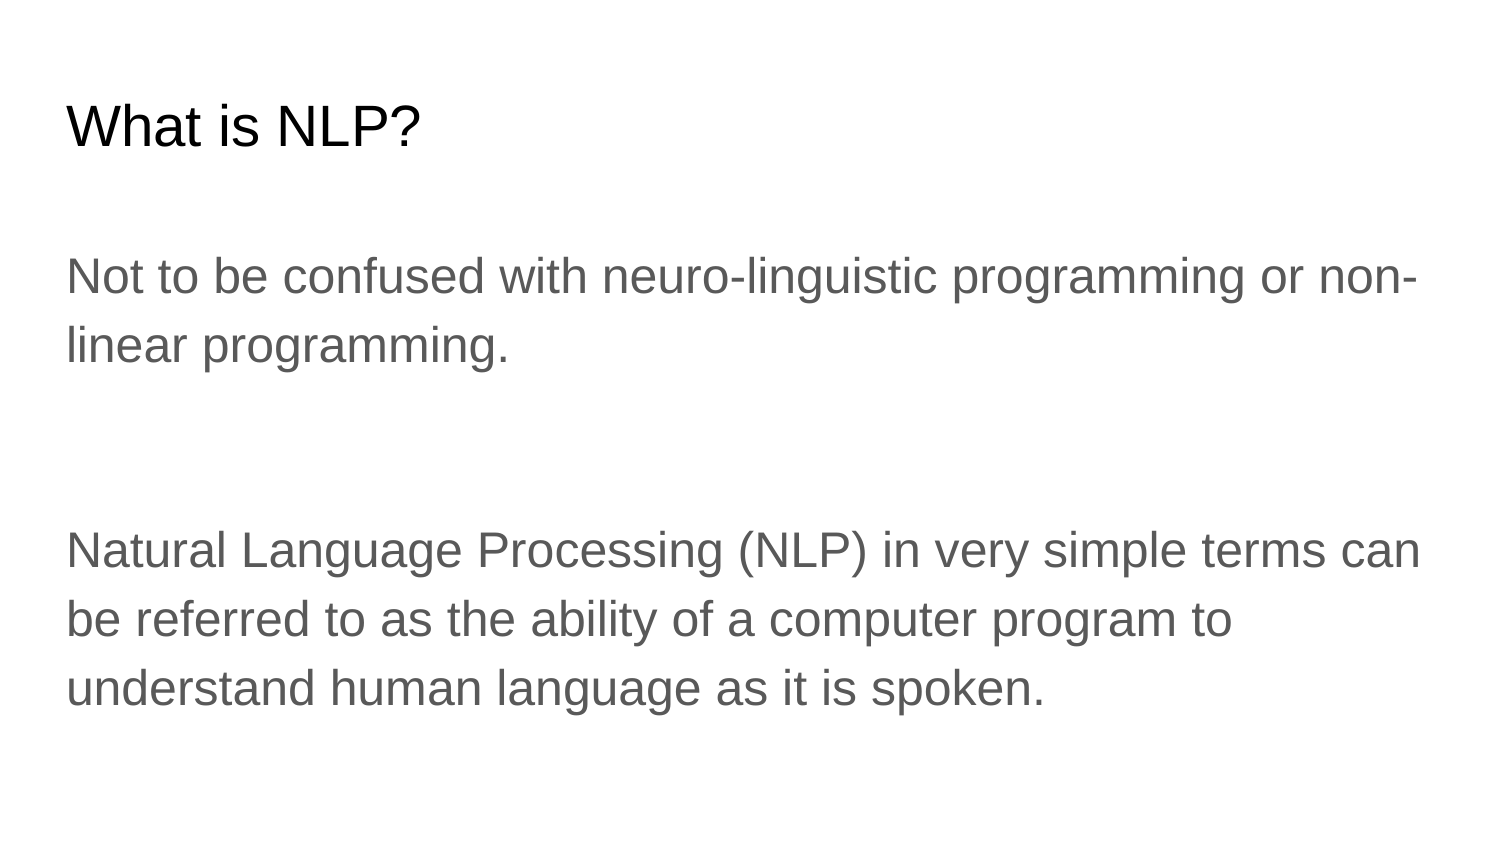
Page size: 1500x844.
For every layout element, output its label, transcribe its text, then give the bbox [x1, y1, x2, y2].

title What is NLP? [51, 72, 1449, 167]
list Not to be confused with neuro-linguistic programming or non-linear programming. Natural Language Processing (NLP) in very simple terms can be referred to as the ability of a computer program to understand human language as it is spoken. [51, 219, 1449, 781]
